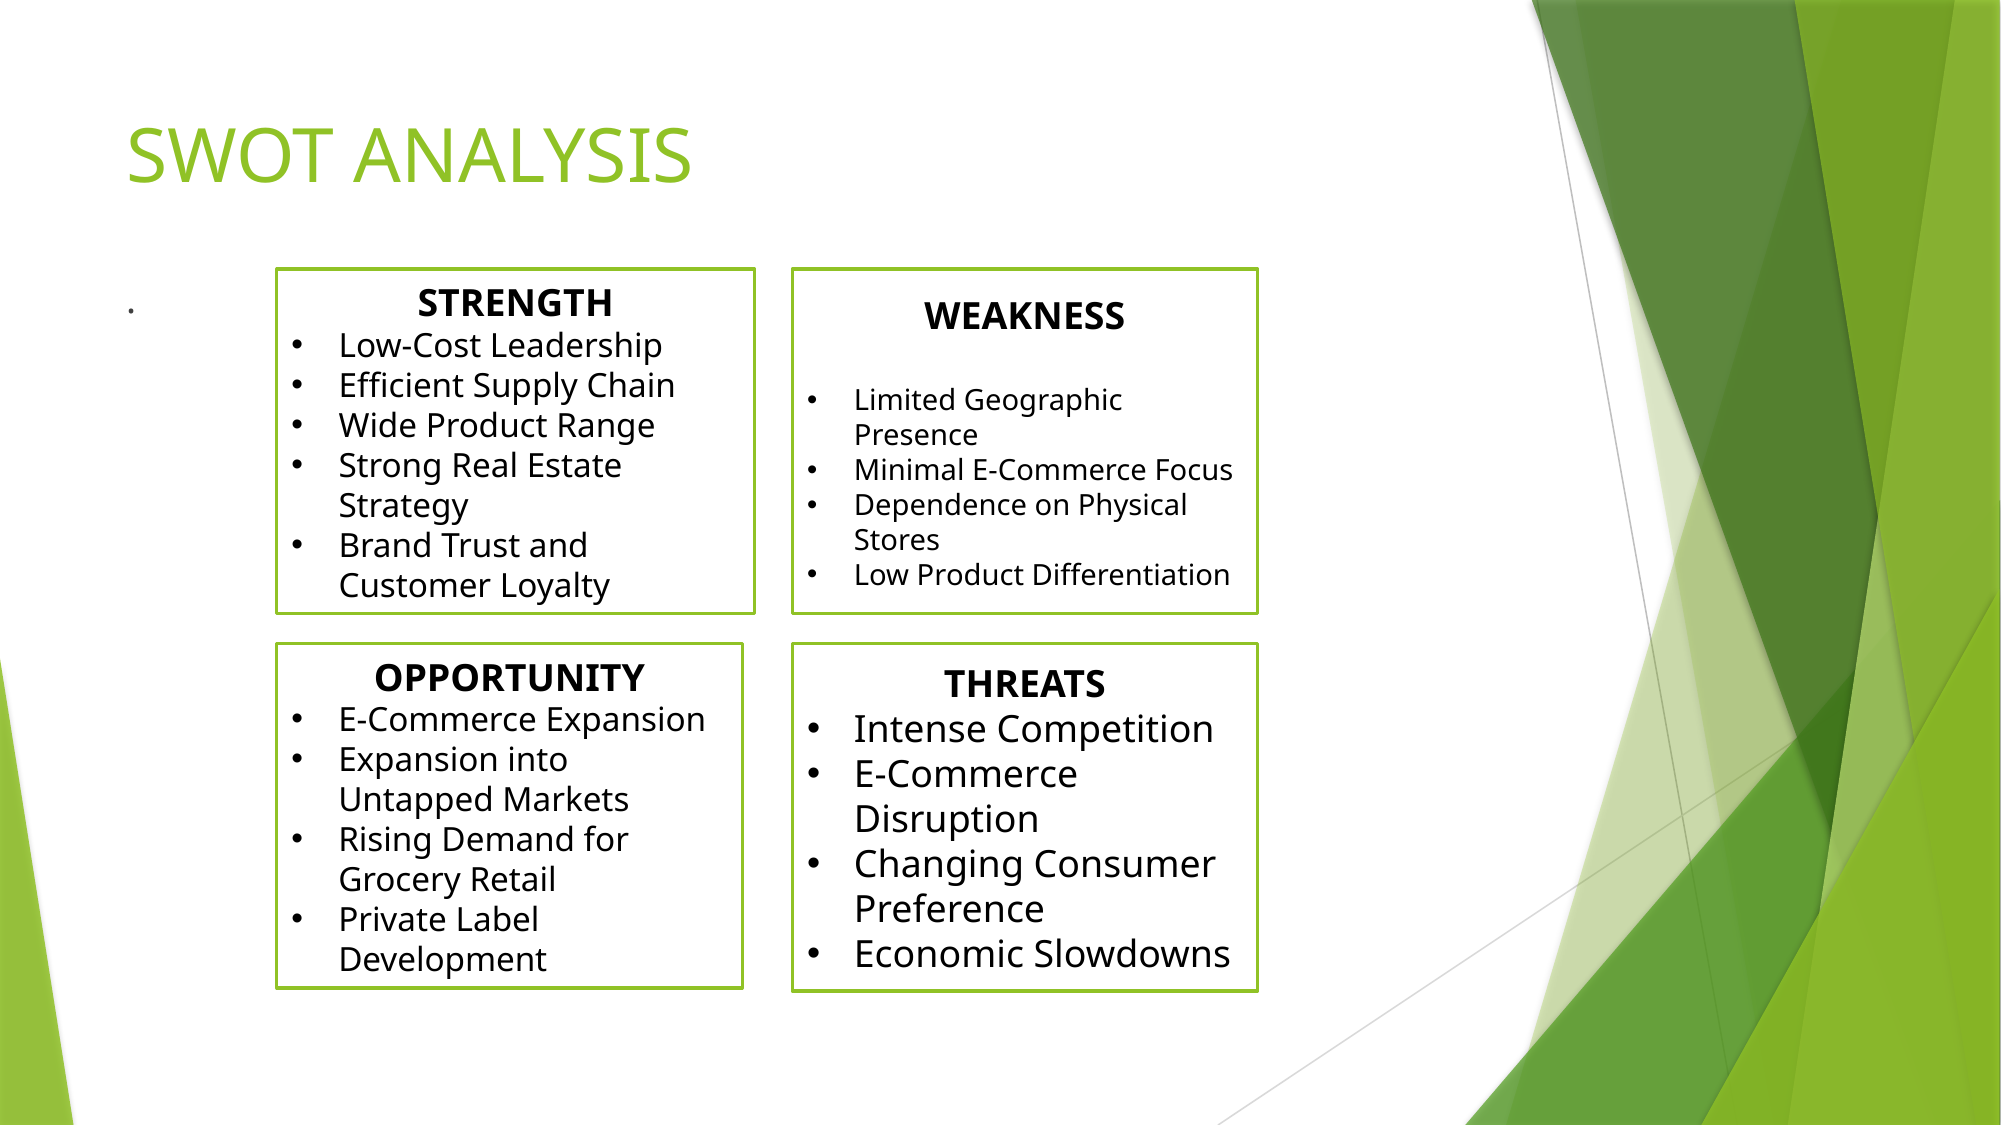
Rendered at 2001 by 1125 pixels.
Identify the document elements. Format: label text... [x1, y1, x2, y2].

text_box STRENGTH Low-Cost Leadership Efficient Supply Chain Wide Product Range Strong Real Estate Strategy Brand Trust and Customer Loyalty [275, 267, 756, 615]
list . [111, 269, 1522, 991]
text_box OPPORTUNITY E-Commerce Expansion Expansion into Untapped Markets Rising Demand for Grocery Retail Private Label Development [275, 642, 744, 990]
text_box WEAKNESS Limited Geographic Presence Minimal E-Commerce Focus Dependence on Physical Stores Low Product Differentiation [791, 267, 1259, 615]
title SWOT ANALYSIS [111, 99, 1522, 269]
text_box THREATS Intense Competition E-Commerce Disruption Changing Consumer Preference Economic Slowdowns [791, 642, 1259, 993]
